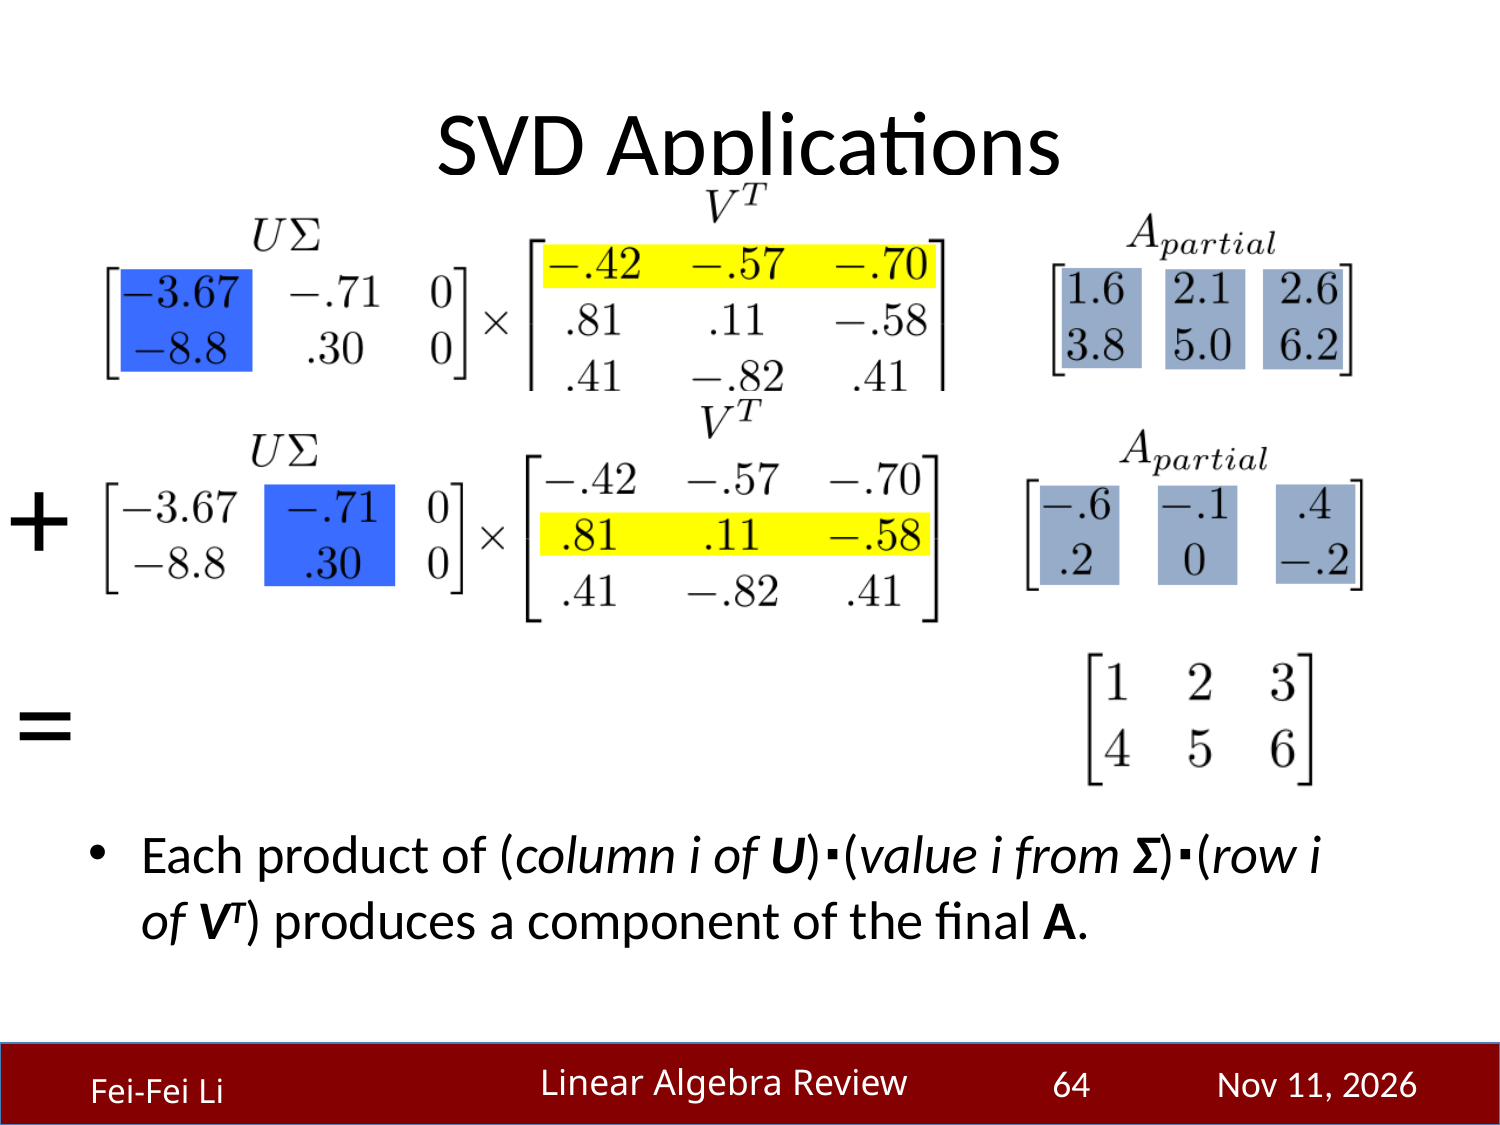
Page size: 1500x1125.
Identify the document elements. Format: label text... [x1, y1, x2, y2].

text_box = [0, 633, 150, 799]
slide_number 64 [1037, 1052, 1203, 1113]
text_box + [0, 429, 97, 594]
slide_number 23-Sep-14 [1203, 1052, 1463, 1113]
picture [102, 174, 1397, 794]
title SVD Applications [75, 45, 1425, 233]
list Each product of (column i of U)∙(value i from Σ)∙(row i of VT) produces a component of the final A. [73, 812, 1387, 1000]
